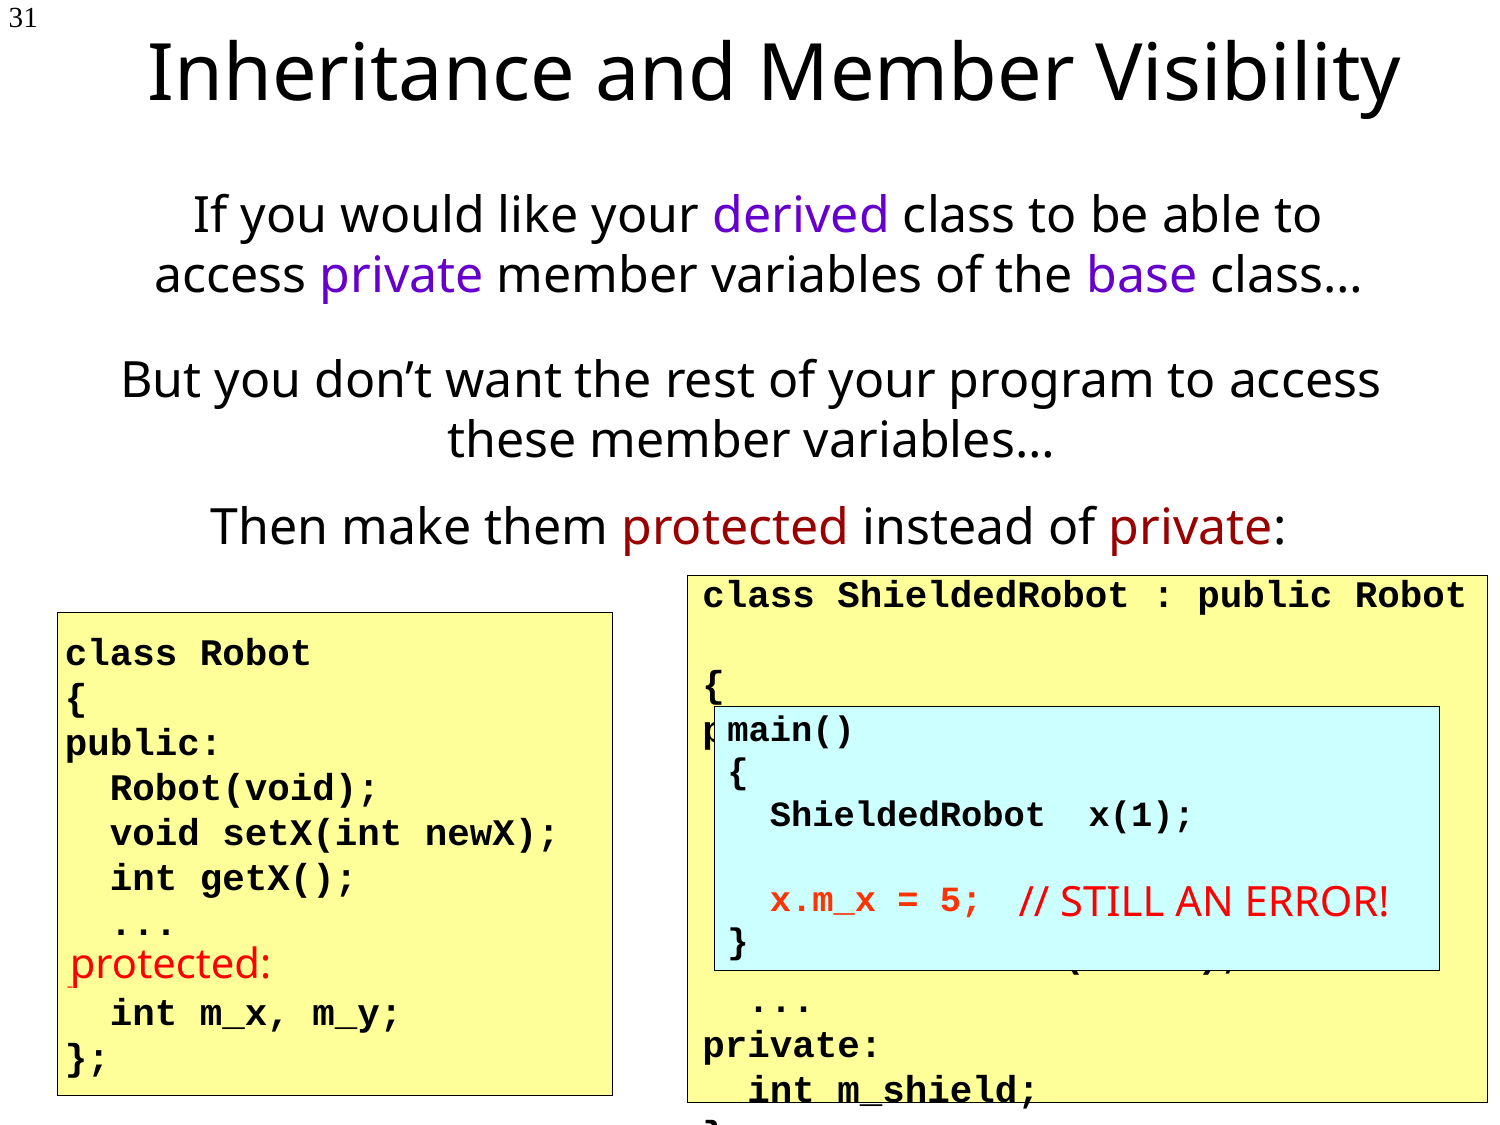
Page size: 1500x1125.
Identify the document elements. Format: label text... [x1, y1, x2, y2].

text_box If you would like your derived class to be able to access private member variables of the base class… [109, 174, 1408, 310]
slide_number 31 [0, 0, 54, 66]
text_box class Robot { public: Robot(void); void setX(int newX); int getX(); ... private: int m_x, m_y; }; [50, 620, 593, 1086]
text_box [51, 929, 290, 995]
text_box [712, 698, 1496, 1012]
text_box But you don’t want the rest of your program to access these member variables… [102, 340, 1400, 475]
text_box [57, 612, 613, 1095]
text_box Then make them protected instead of private: [99, 487, 1398, 563]
text_box class ShieldedRobot : public Robot { public: ShieldedRobot(void) { m_shield = 1; m_x = m_y = 0; // ERROR! } void setShield(int s); ... private: int m_shield; }; [687, 562, 1500, 1125]
title Inheritance and Member Visibility [86, 0, 1463, 163]
